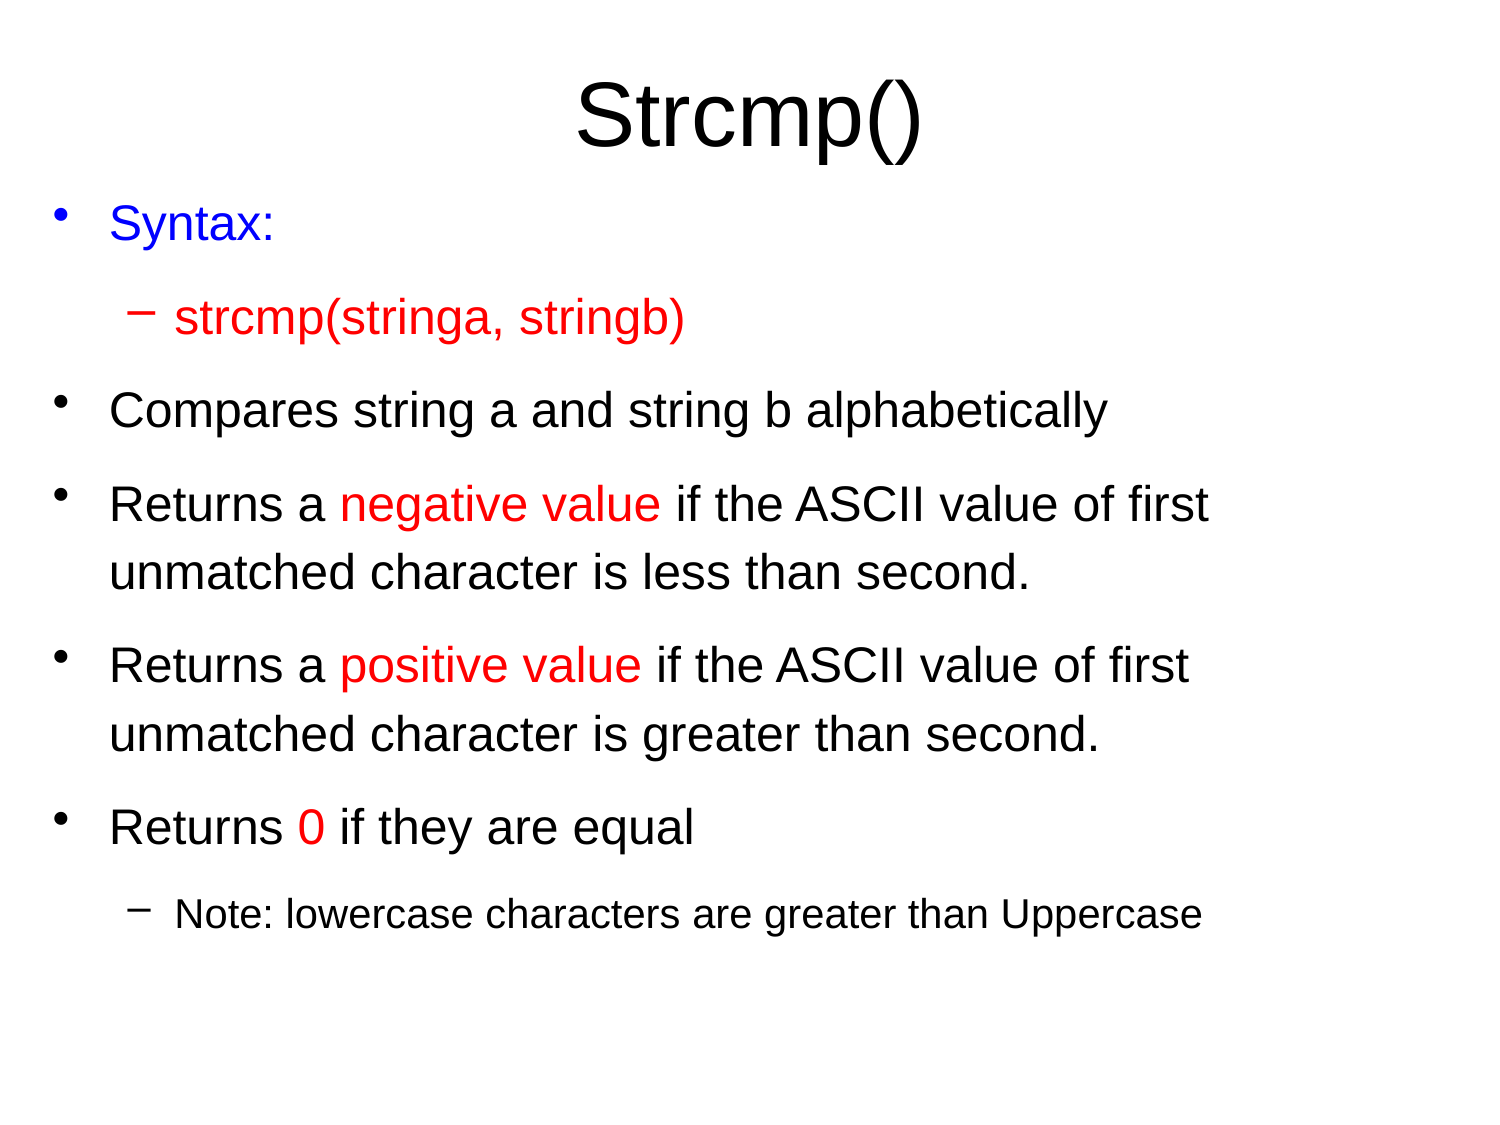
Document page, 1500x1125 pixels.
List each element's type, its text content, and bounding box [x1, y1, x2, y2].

title Strcmp() [74, 44, 1426, 174]
list Syntax: strcmp(stringa, stringb) Compares string a and string b alphabetically Returns a negative value if the ASCII value of first unmatched character is less than second. Returns a positive value if the ASCII value of first unmatched character is greater than second. Returns 0 if they are equal Note: lowercase characters are greater than Uppercase [37, 174, 1463, 1026]
